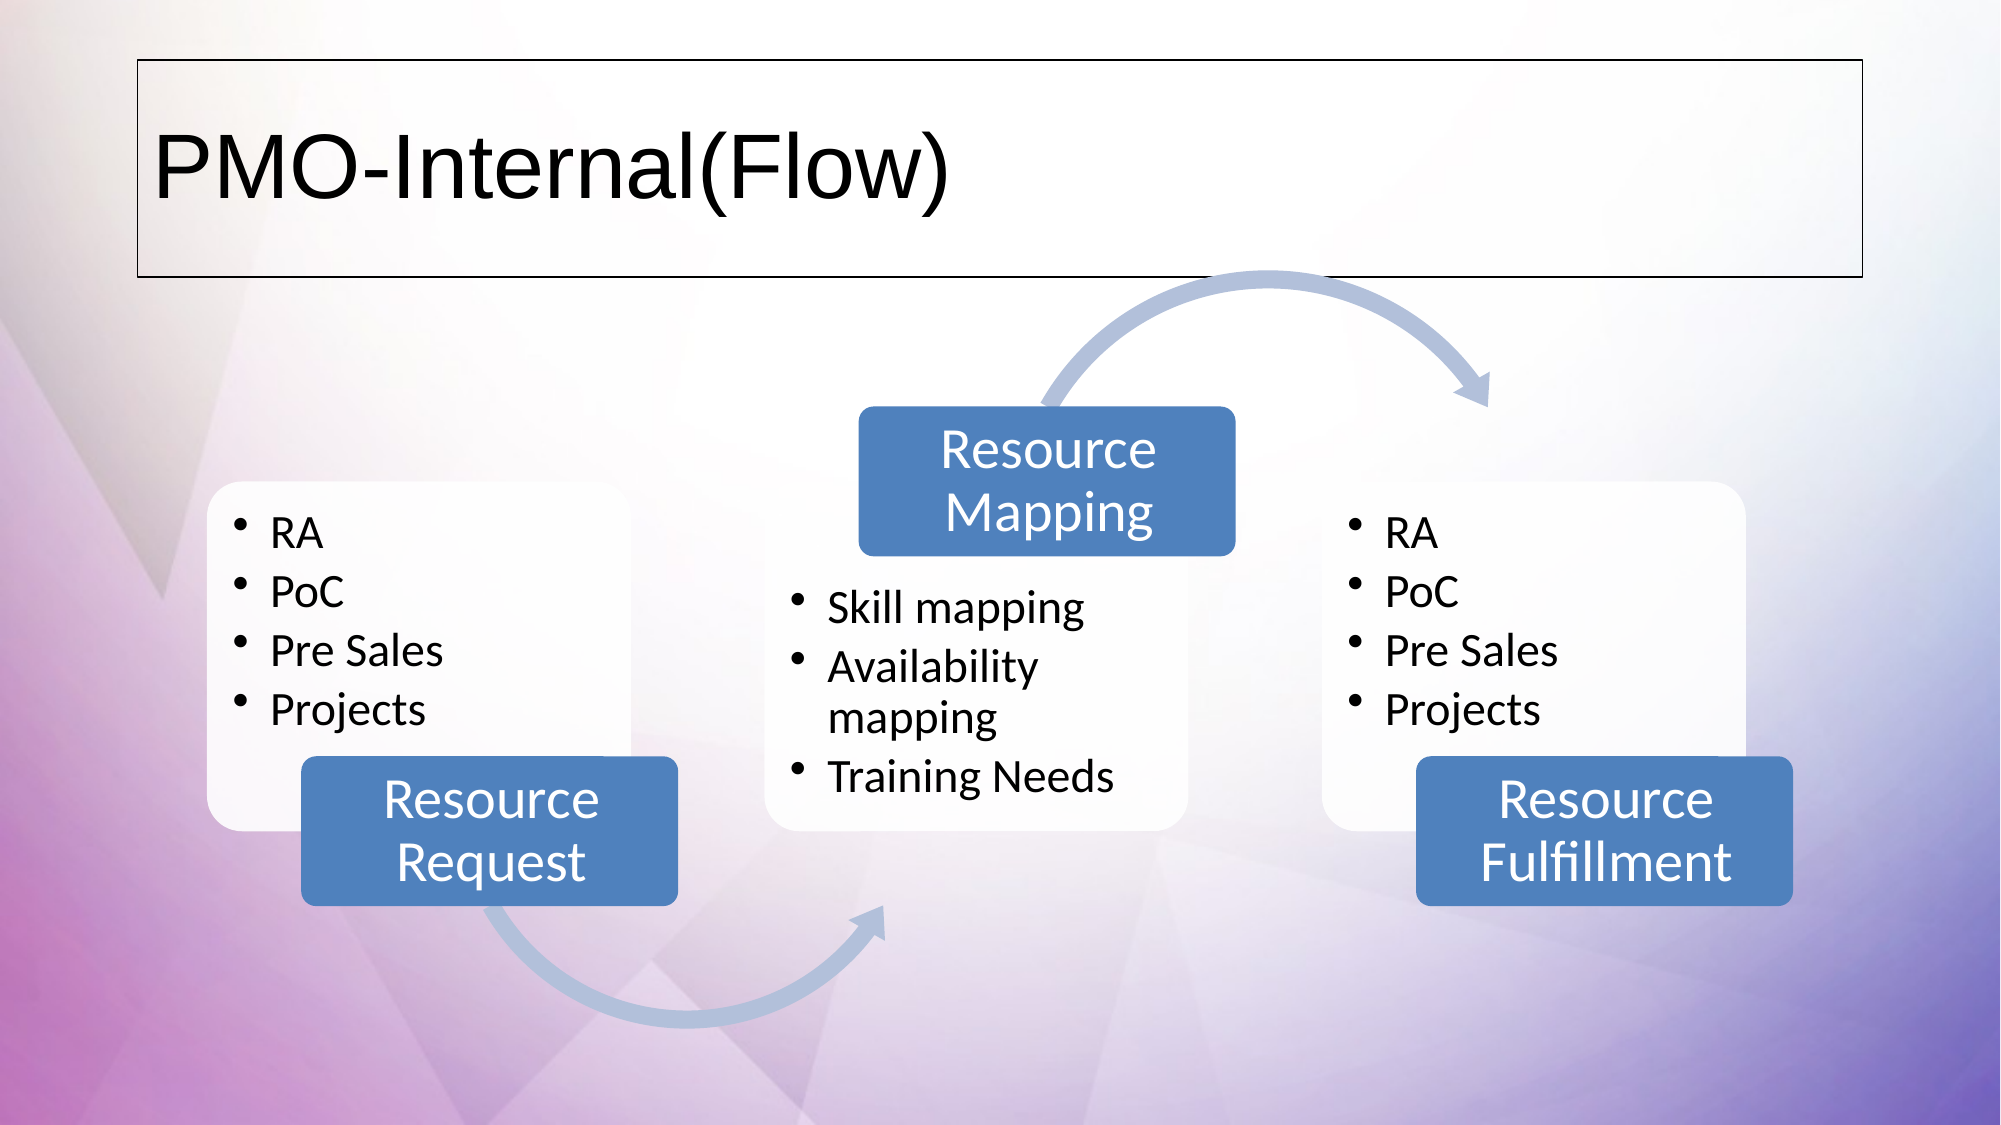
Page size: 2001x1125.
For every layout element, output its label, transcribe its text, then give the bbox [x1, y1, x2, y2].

picture [0, 0, 2001, 1125]
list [137, 299, 1863, 1014]
title PMO-Internal(Flow) [137, 59, 1863, 278]
